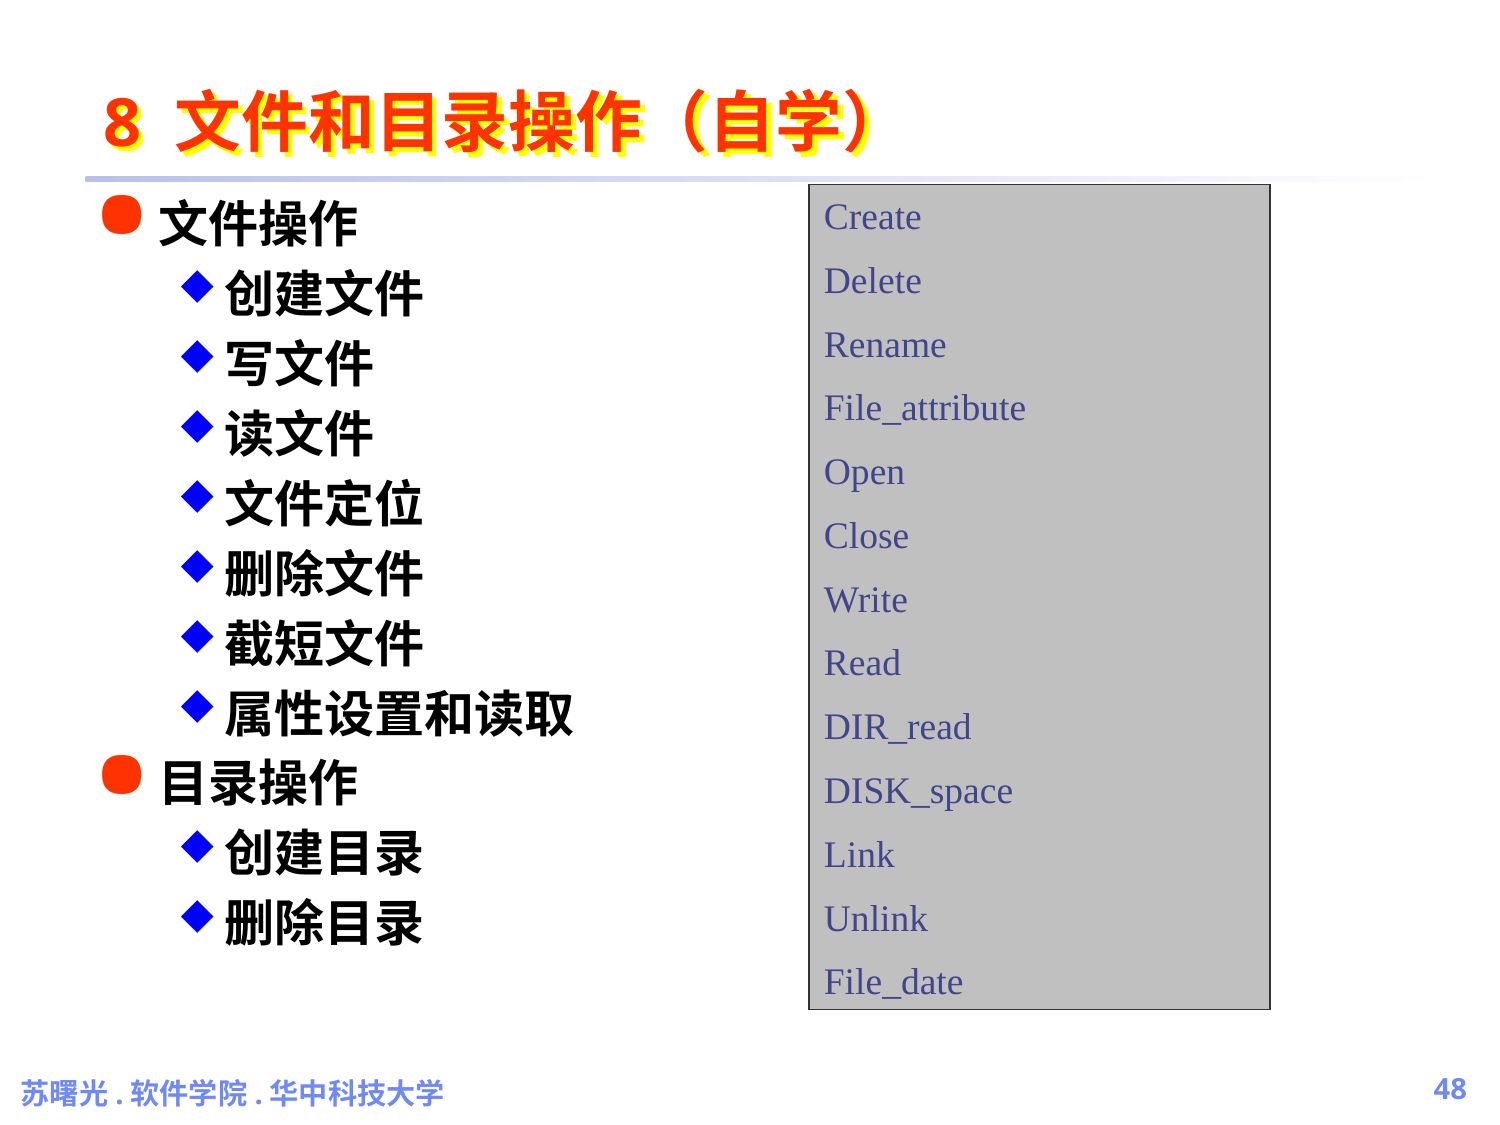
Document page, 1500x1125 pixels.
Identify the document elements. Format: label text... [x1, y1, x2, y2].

slide_number 48 [1316, 1042, 1483, 1118]
footer 苏曙光.软件学院.华中科技大学 [5, 1042, 706, 1118]
list 文件操作 创建文件 写文件 读文件 文件定位 删除文件 截短文件 属性设置和读取 目录操作 创建目录 删除目录 [87, 184, 1438, 1012]
title 8 文件和目录操作（自学） [88, 54, 1200, 168]
text_box Create Delete Rename File_attribute Open Close Write Read DIR_read DISK_space Link Unlink File_date [809, 184, 1270, 1010]
